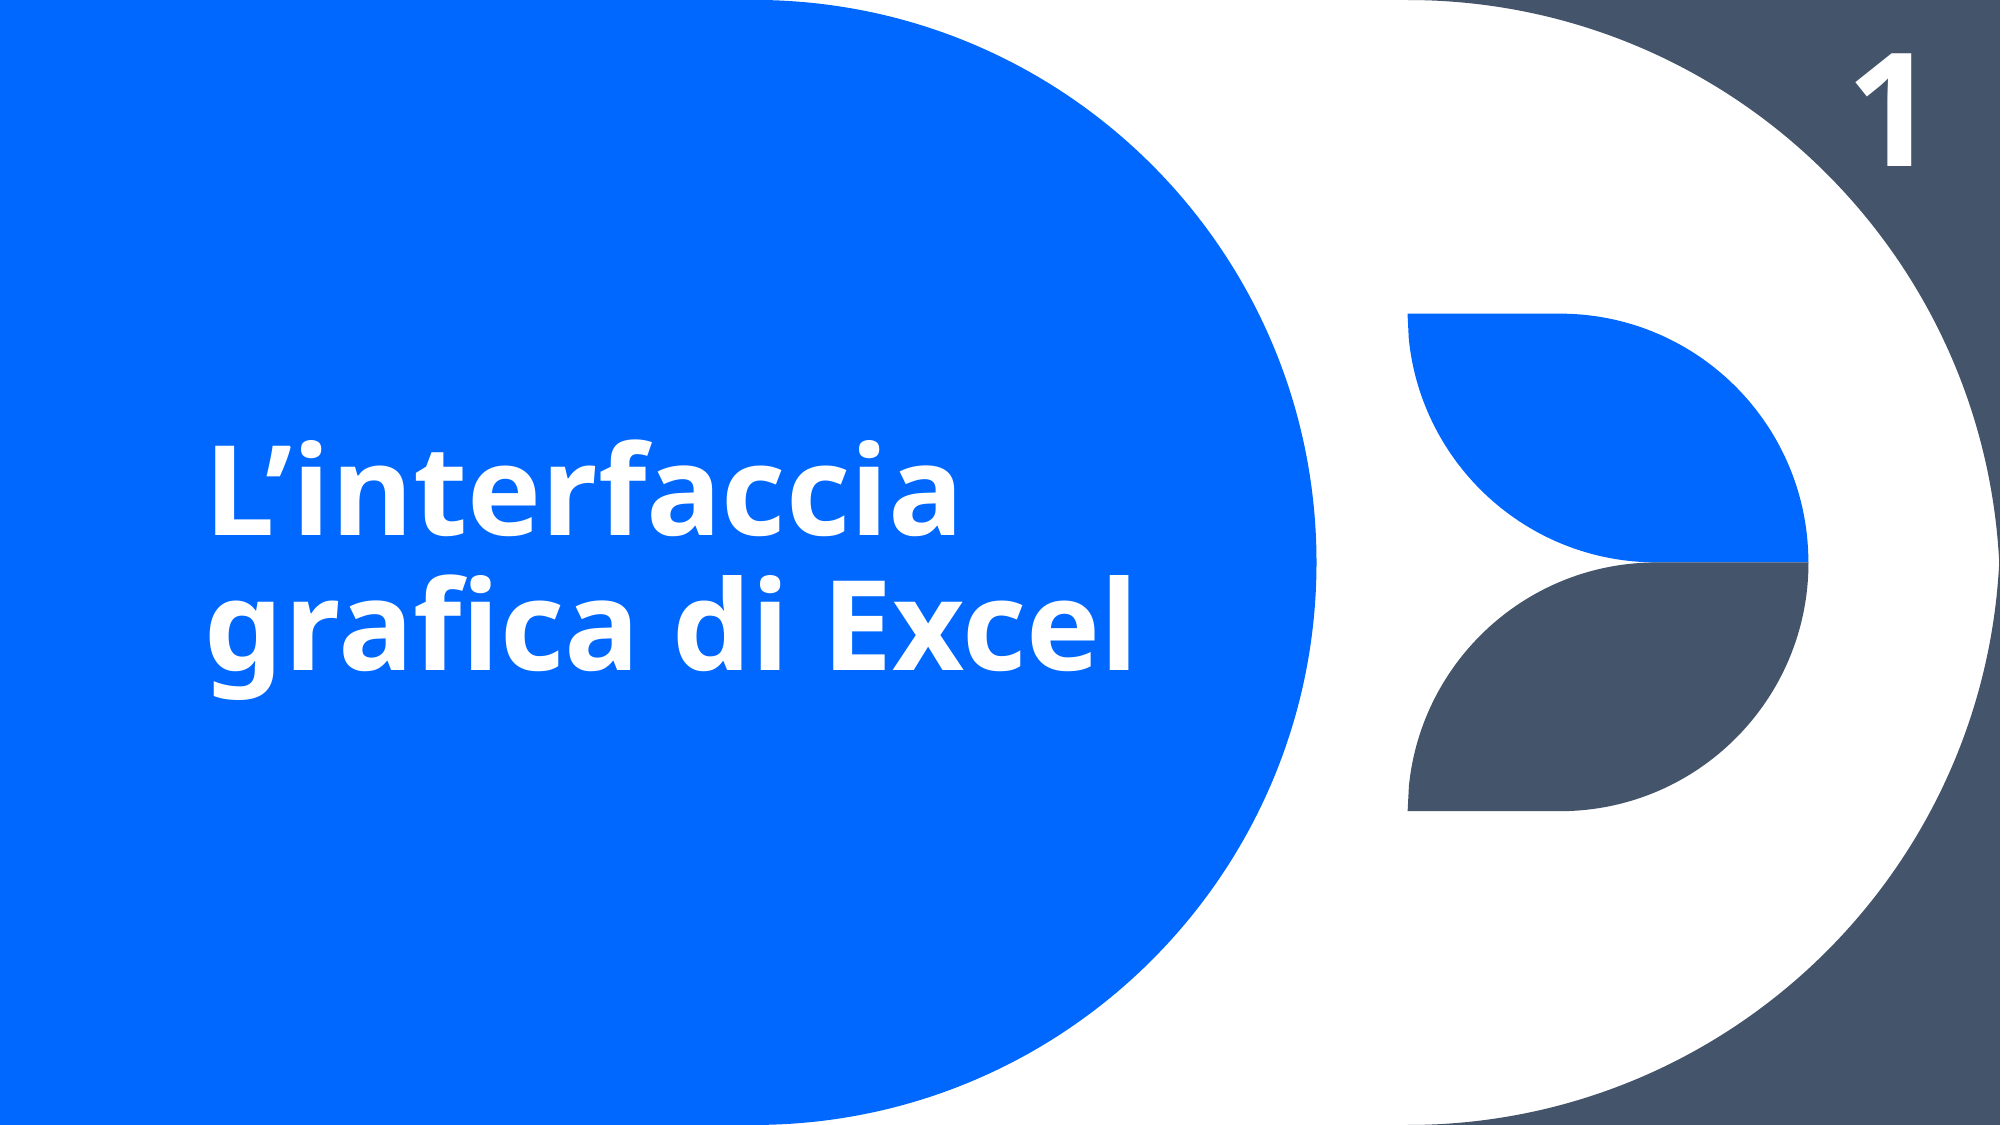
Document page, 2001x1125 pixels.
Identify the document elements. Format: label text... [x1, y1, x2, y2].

title L’interfaccia grafica di Excel [190, 366, 1215, 759]
text_box 1 [1783, 0, 2000, 207]
